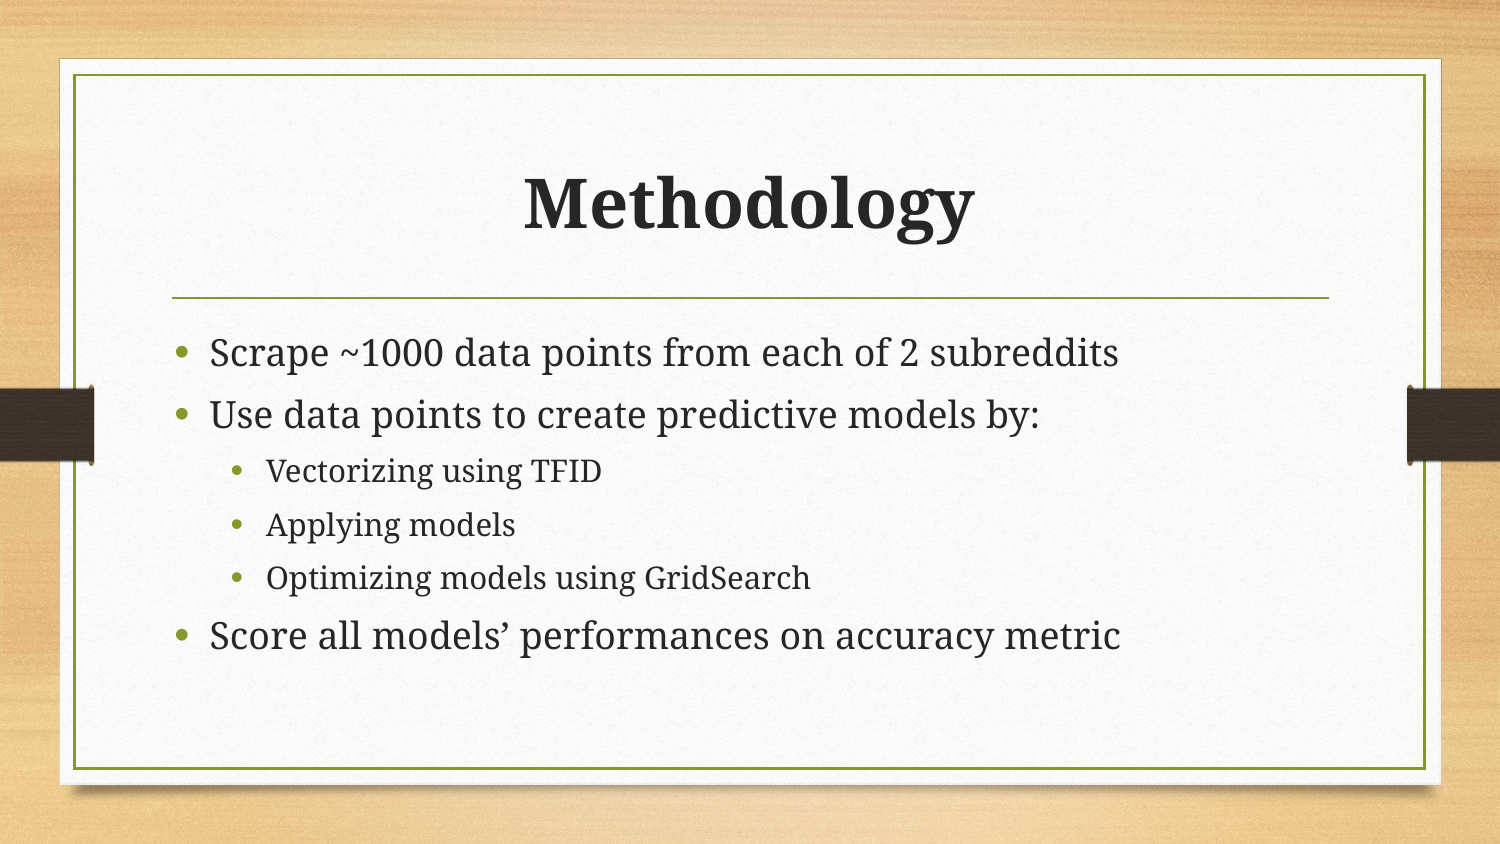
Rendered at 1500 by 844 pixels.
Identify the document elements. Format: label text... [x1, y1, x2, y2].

title Methodology [159, 120, 1341, 282]
picture [0, 0, 1500, 844]
list Scrape ~1000 data points from each of 2 subreddits Use data points to create predictive models by: Vectorizing using TFID Applying models Optimizing models using GridSearch Score all models’ performances on accuracy metric [159, 321, 1327, 673]
